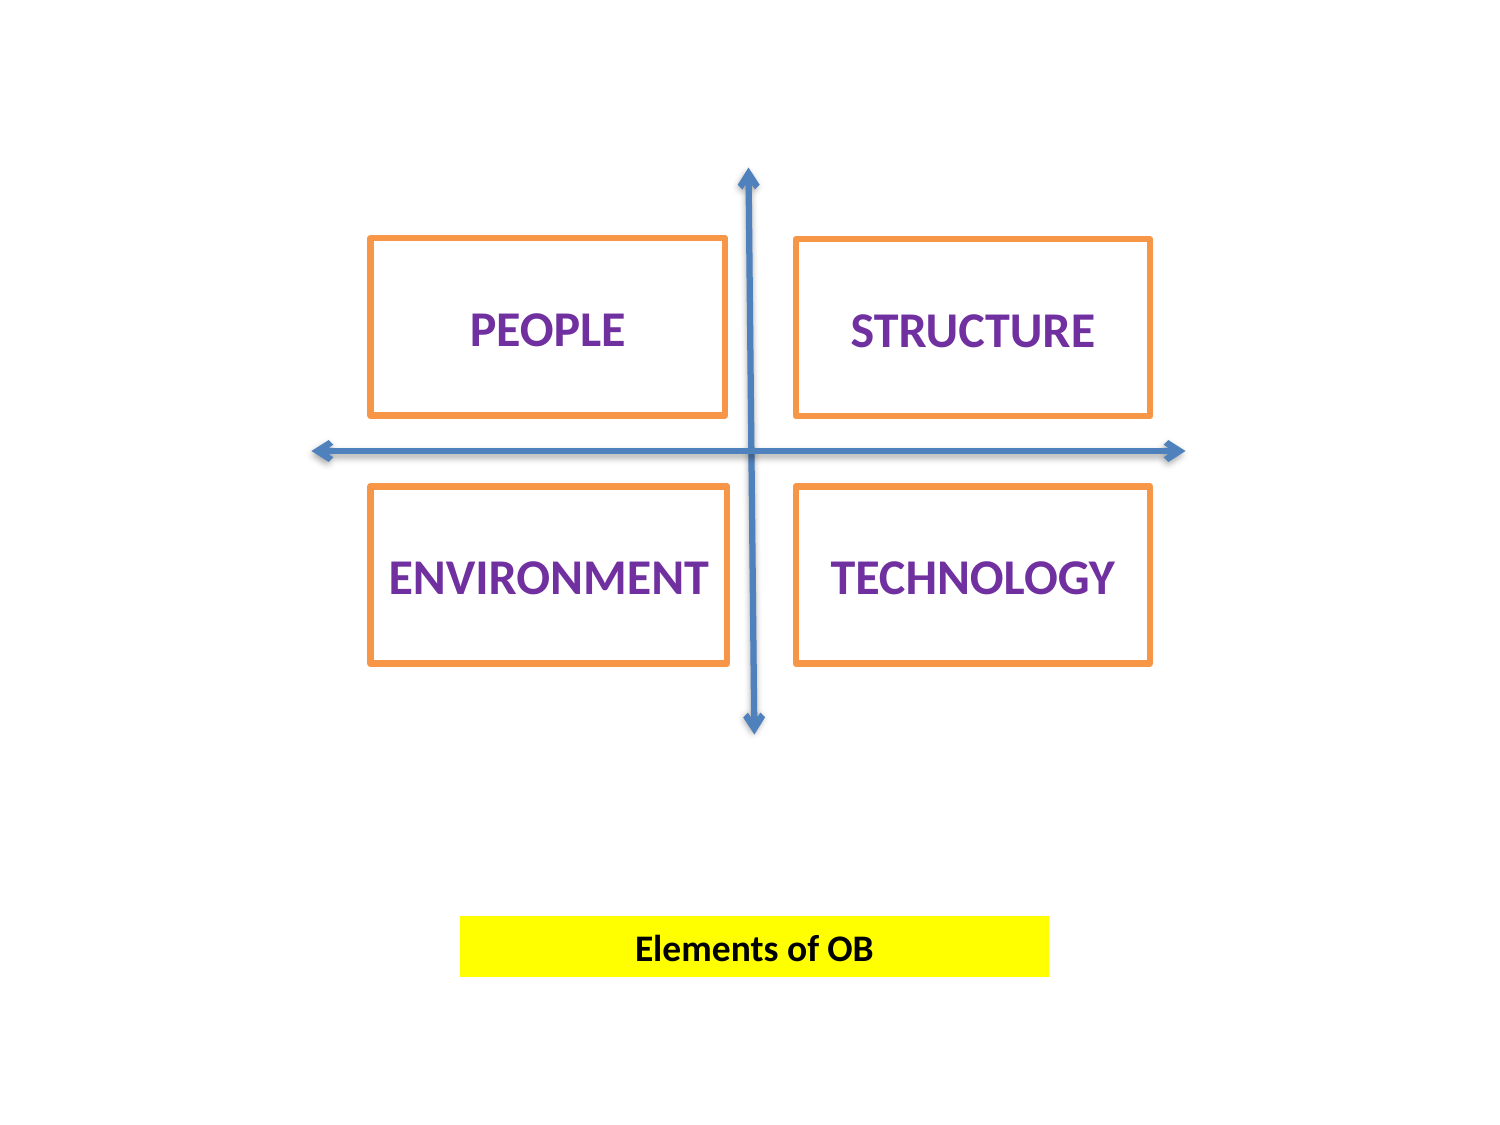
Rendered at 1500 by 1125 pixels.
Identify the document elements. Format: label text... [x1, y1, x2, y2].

text_box ENVIRONMENT [368, 484, 729, 666]
text_box PEOPLE [368, 236, 727, 418]
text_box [748, 459, 755, 735]
text_box TECHNOLOGY [794, 484, 1152, 666]
text_box STRUCTURE [794, 237, 1152, 418]
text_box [748, 167, 755, 450]
text_box Elements of OB [460, 916, 1049, 977]
